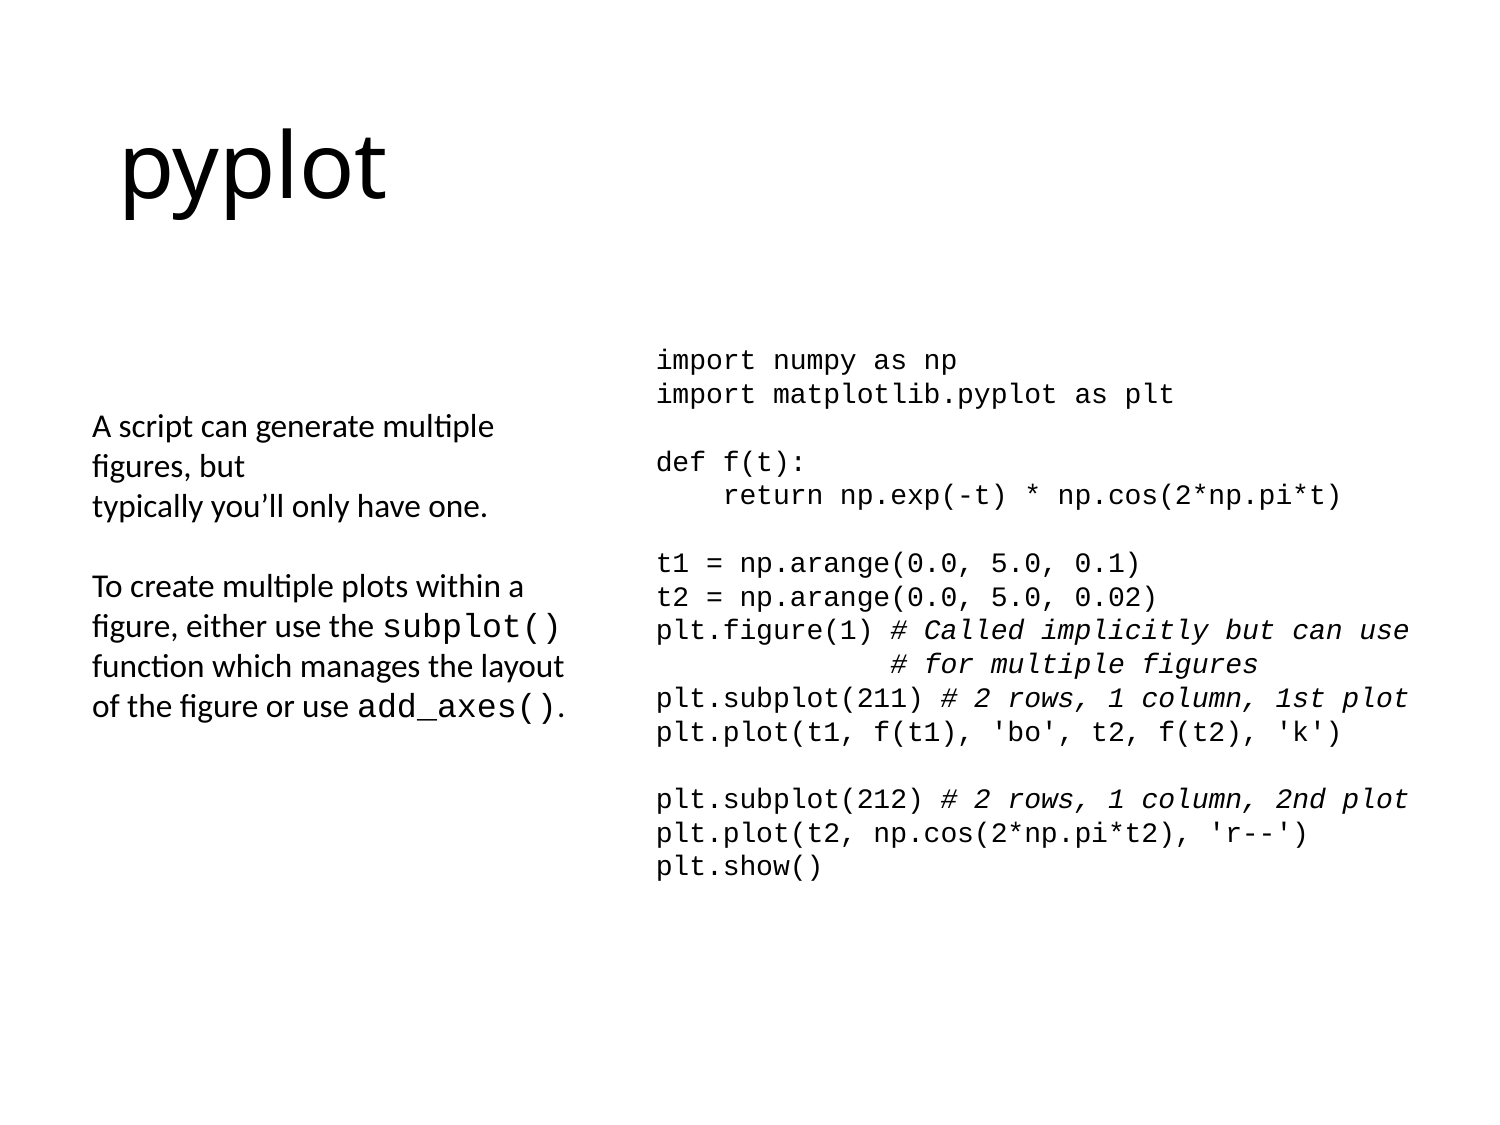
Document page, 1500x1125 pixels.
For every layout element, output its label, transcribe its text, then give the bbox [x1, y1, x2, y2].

title pyplot [103, 59, 1397, 278]
text_box A script can generate multiple figures, but typically you’ll only have one. To create multiple plots within a figure, either use the subplot() function which manages the layout of the figure or use add_axes(). [77, 397, 595, 732]
text_box import numpy as np import matplotlib.pyplot as plt def f(t): return np.exp(-t) * np.cos(2*np.pi*t) t1 = np.arange(0.0, 5.0, 0.1) t2 = np.arange(0.0, 5.0, 0.02) plt.figure(1) # Called implicitly but can use # for multiple figures plt.subplot(211) # 2 rows, 1 column, 1st plot plt.plot(t1, f(t1), 'bo', t2, f(t2), 'k') plt.subplot(212) # 2 rows, 1 column, 2nd plot plt.plot(t2, np.cos(2*np.pi*t2), 'r--') plt.show() [641, 334, 1469, 889]
